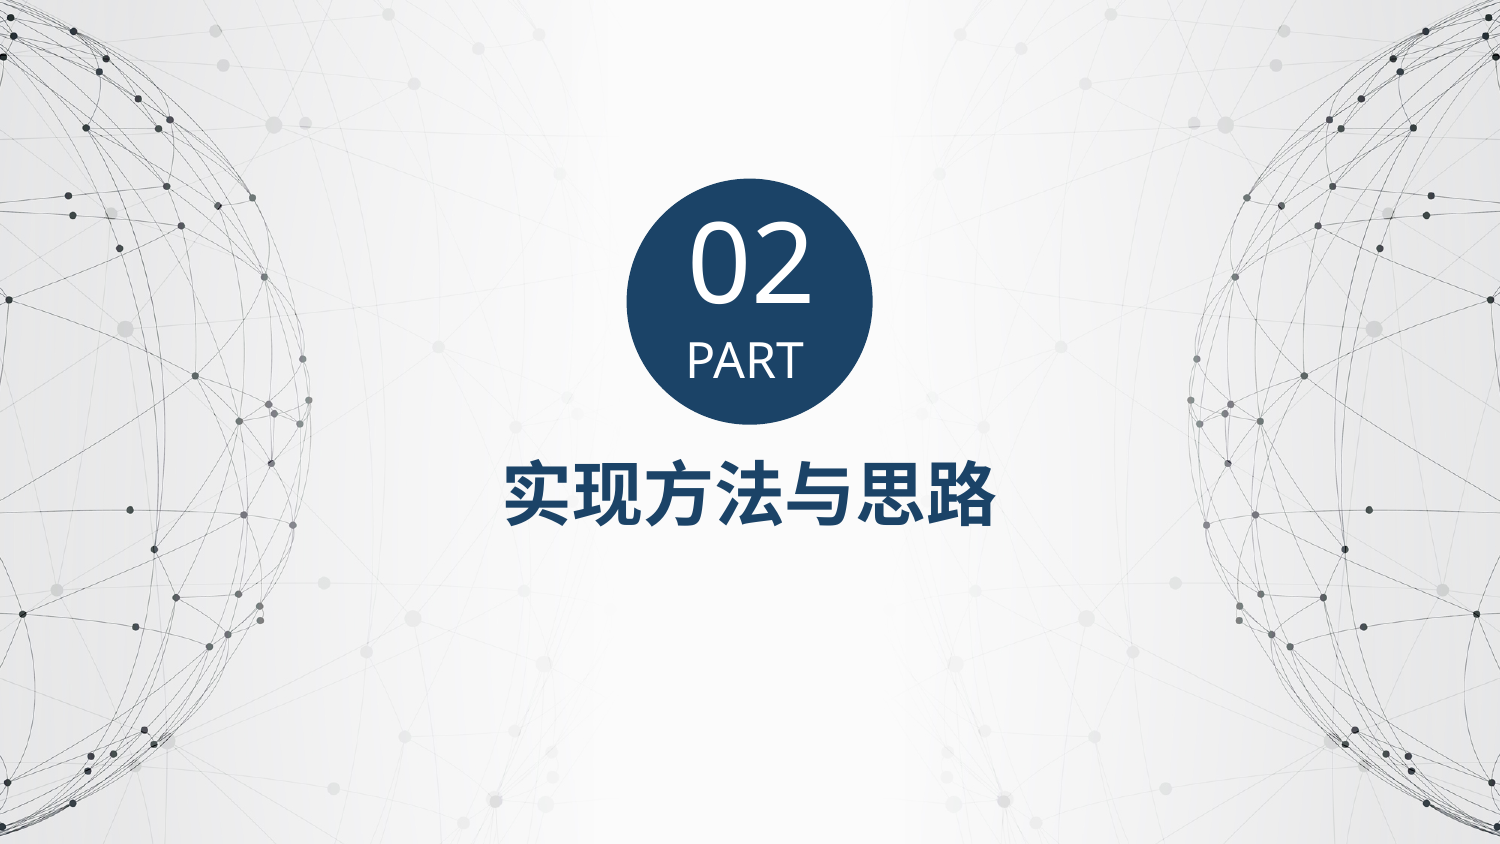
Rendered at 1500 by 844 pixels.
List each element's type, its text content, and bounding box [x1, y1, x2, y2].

text_box [633, 177, 866, 258]
text_box 实现方法与思路 [407, 444, 1092, 541]
text_box 02 PART [609, 258, 894, 395]
text_box [667, 395, 832, 426]
picture [0, 0, 1500, 844]
